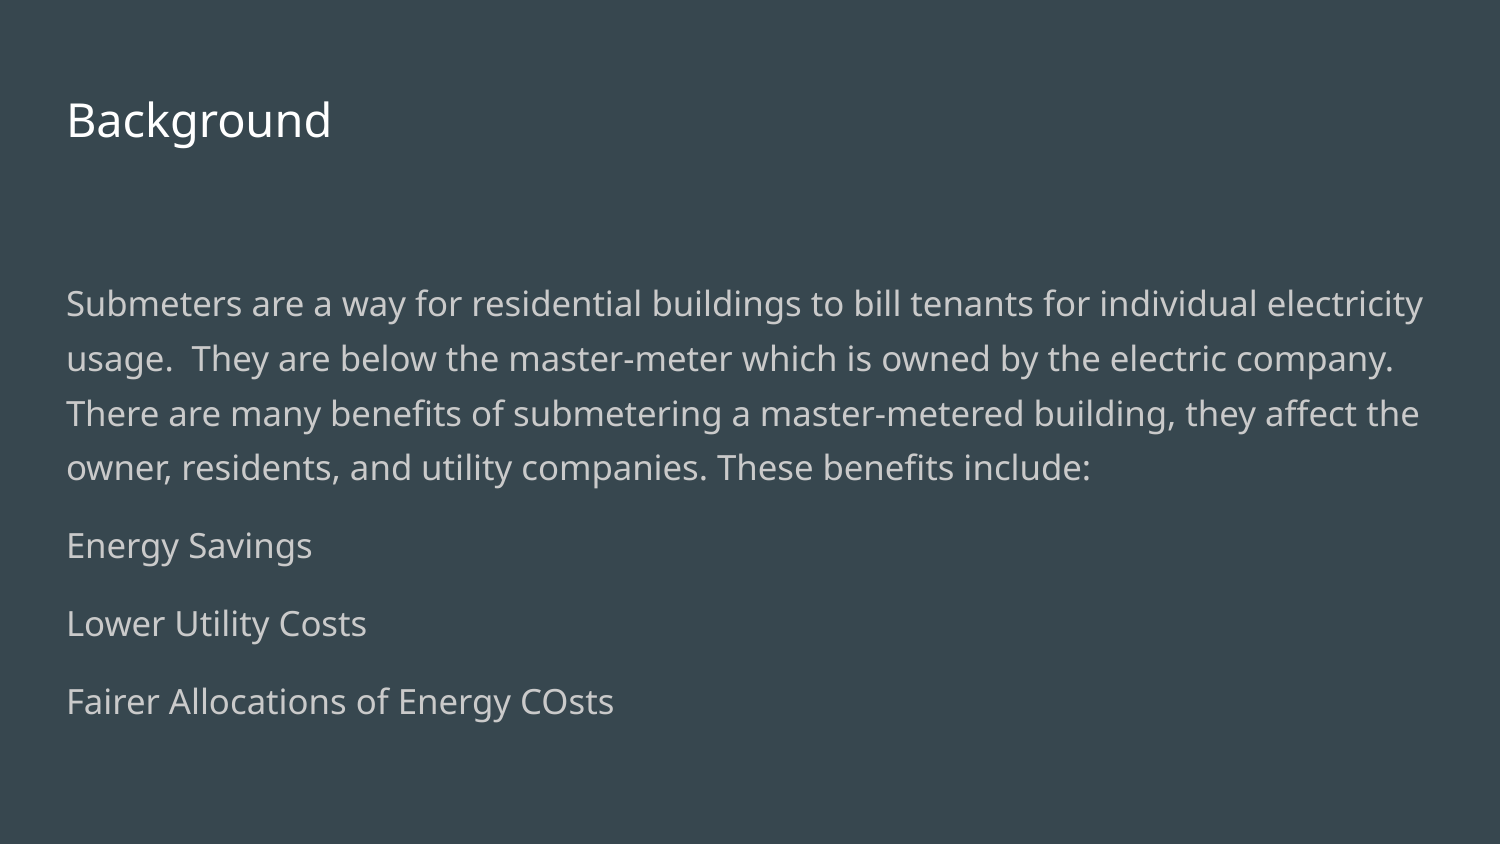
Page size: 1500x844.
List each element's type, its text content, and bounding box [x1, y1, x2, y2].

list Submeters are a way for residential buildings to bill tenants for individual electricity usage. They are below the master-meter which is owned by the electric company. There are many benefits of submetering a master-metered building, they affect the owner, residents, and utility companies. These benefits include: Energy Savings Lower Utility Costs Fairer Allocations of Energy COsts [51, 186, 1449, 748]
title Background [51, 72, 1449, 167]
